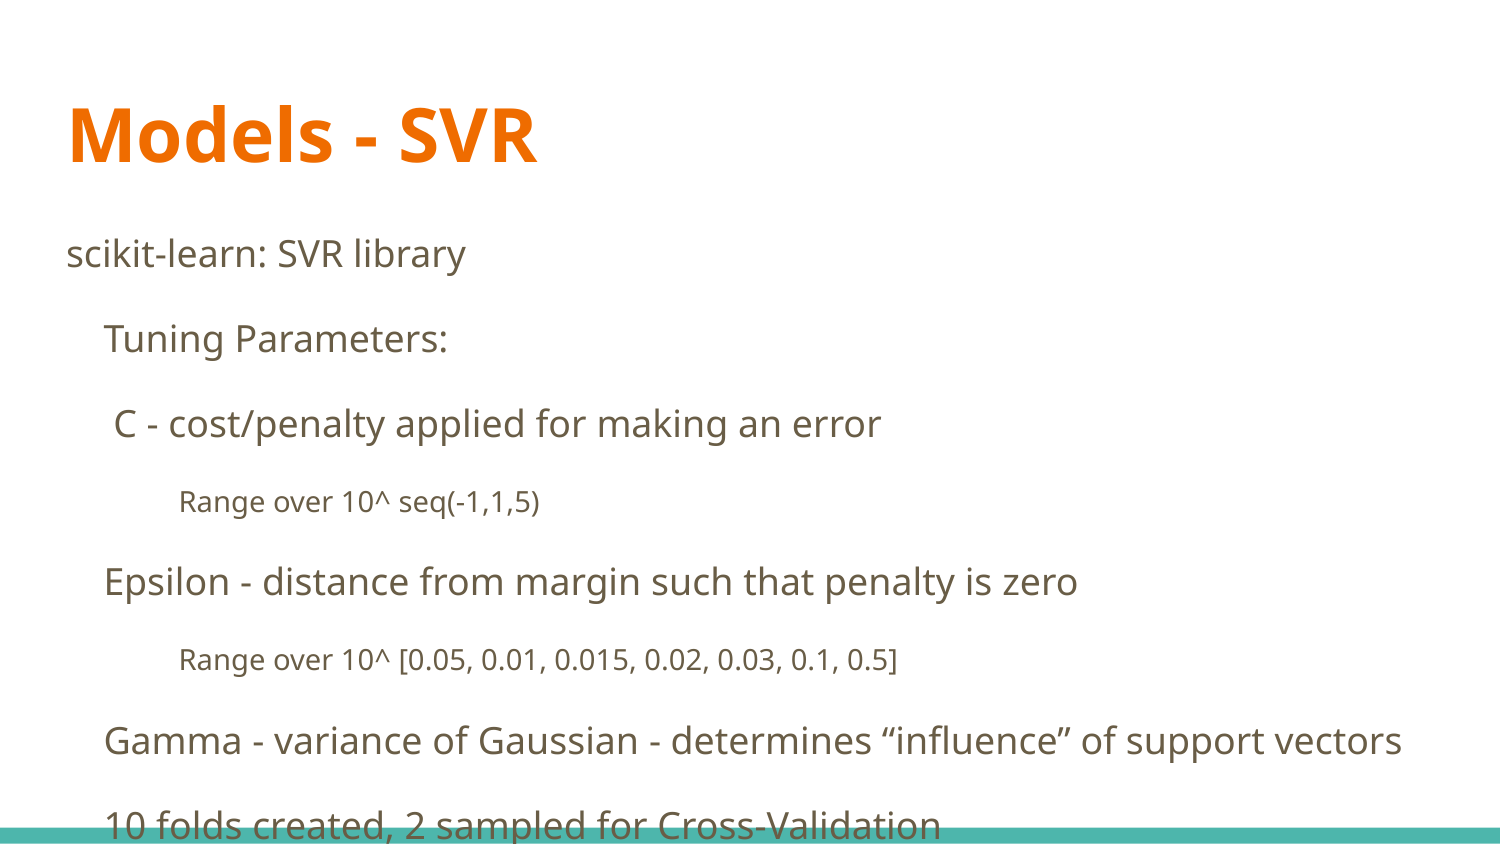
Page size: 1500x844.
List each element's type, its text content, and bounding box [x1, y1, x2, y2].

title Models - SVR [51, 72, 1449, 189]
list scikit-learn: SVR library Tuning Parameters: C - cost/penalty applied for making an error Range over 10^ seq(-1,1,5) Epsilon - distance from margin such that penalty is zero Range over 10^ [0.05, 0.01, 0.015, 0.02, 0.03, 0.1, 0.5] Gamma - variance of Gaussian - determines “influence” of support vectors 10 folds created, 2 sampled for Cross-Validation Computationally Expensive! Results TBA [51, 207, 1449, 750]
